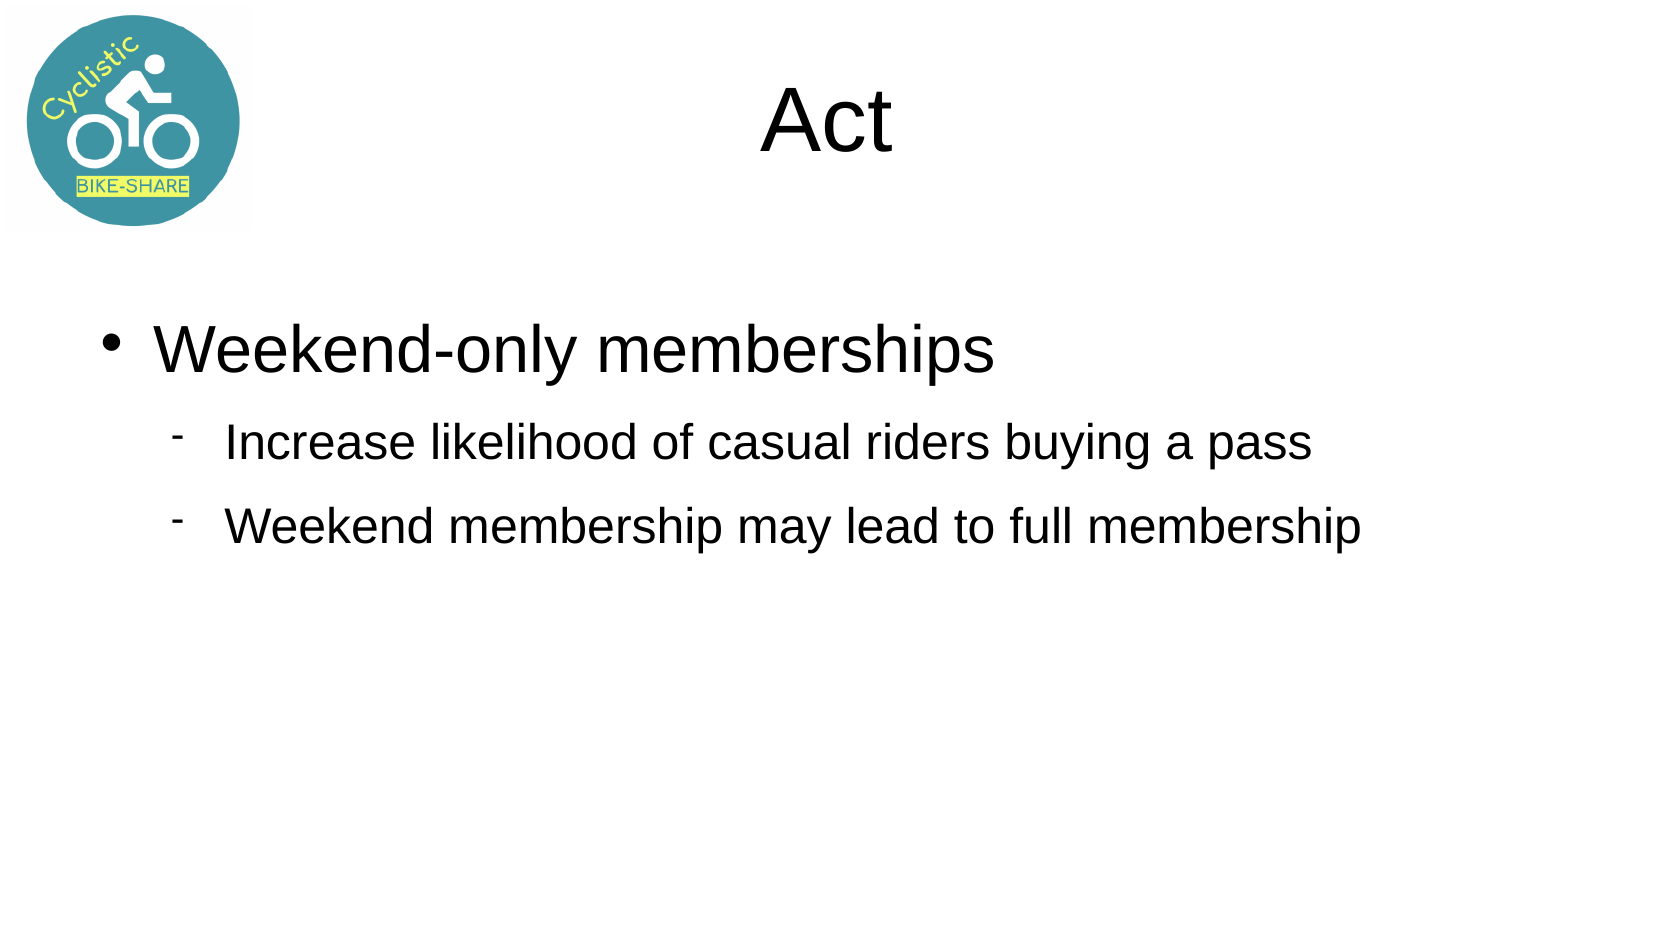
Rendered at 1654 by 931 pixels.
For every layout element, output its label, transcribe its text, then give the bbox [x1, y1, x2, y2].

text_box Weekend-only memberships Increase likelihood of casual riders buying a pass Weekend membership may lead to full membership [82, 306, 1571, 846]
picture [0, 5, 271, 247]
text_box Act [276, 37, 1571, 193]
